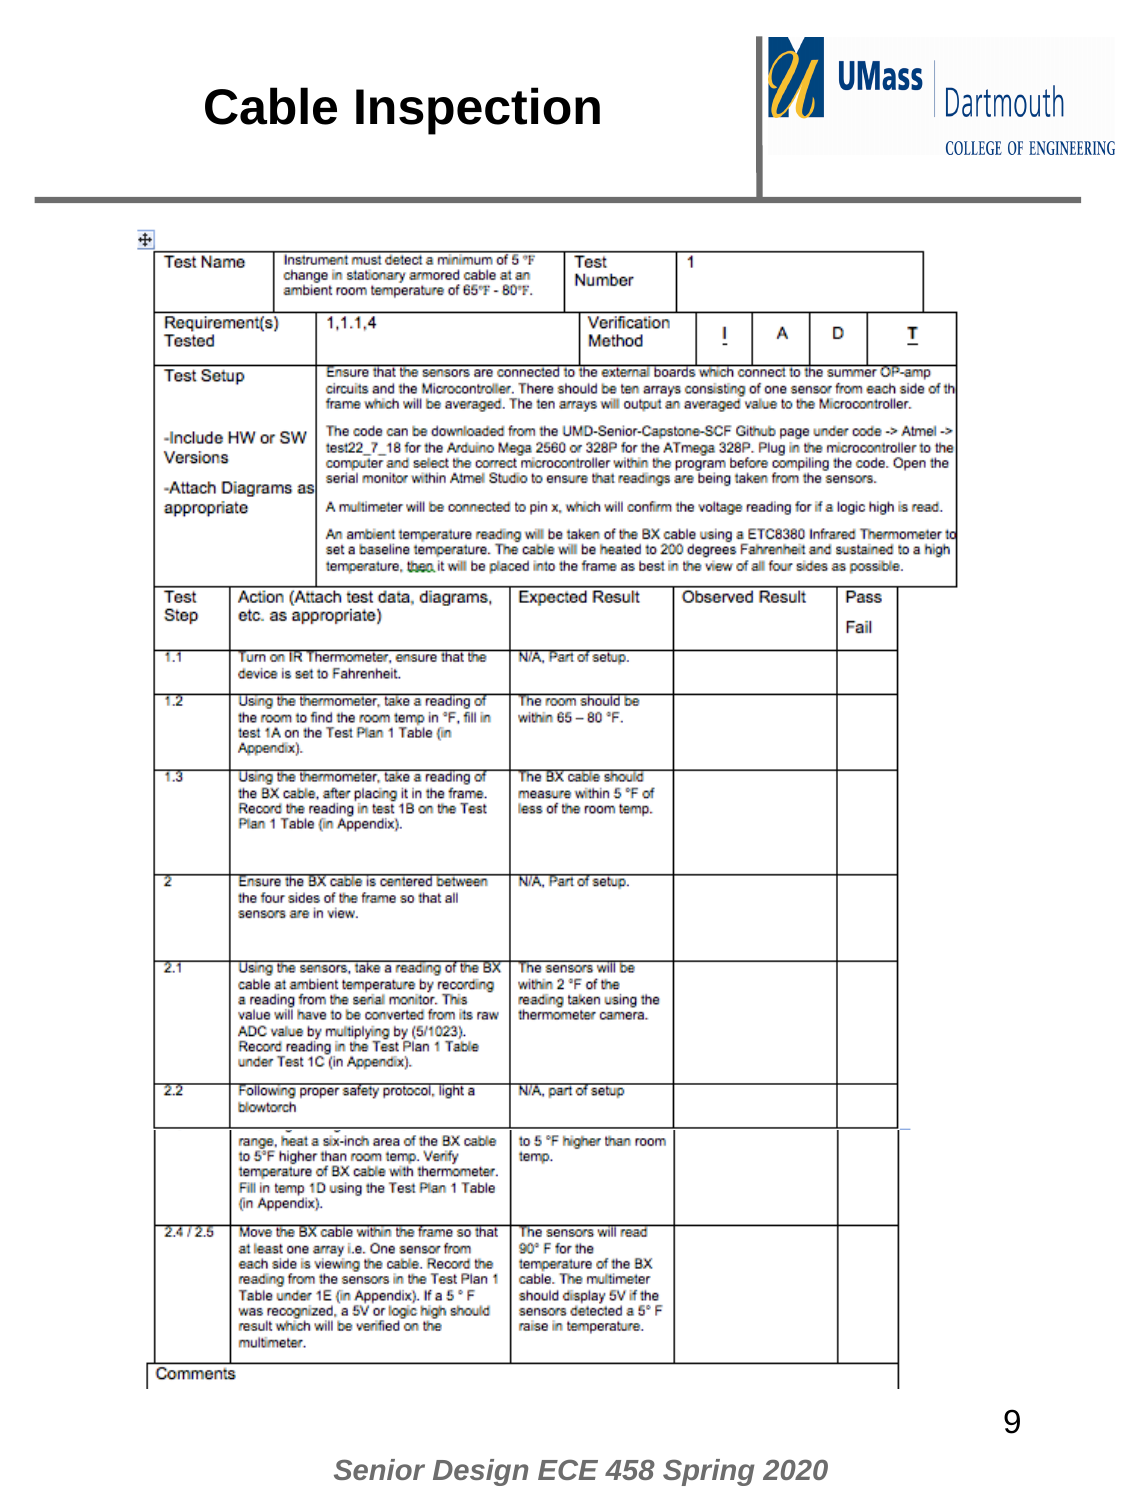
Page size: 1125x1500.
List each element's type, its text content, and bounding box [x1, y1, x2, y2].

picture [768, 37, 1115, 155]
picture [130, 224, 1001, 1389]
title Cable Inspection [75, 37, 732, 171]
